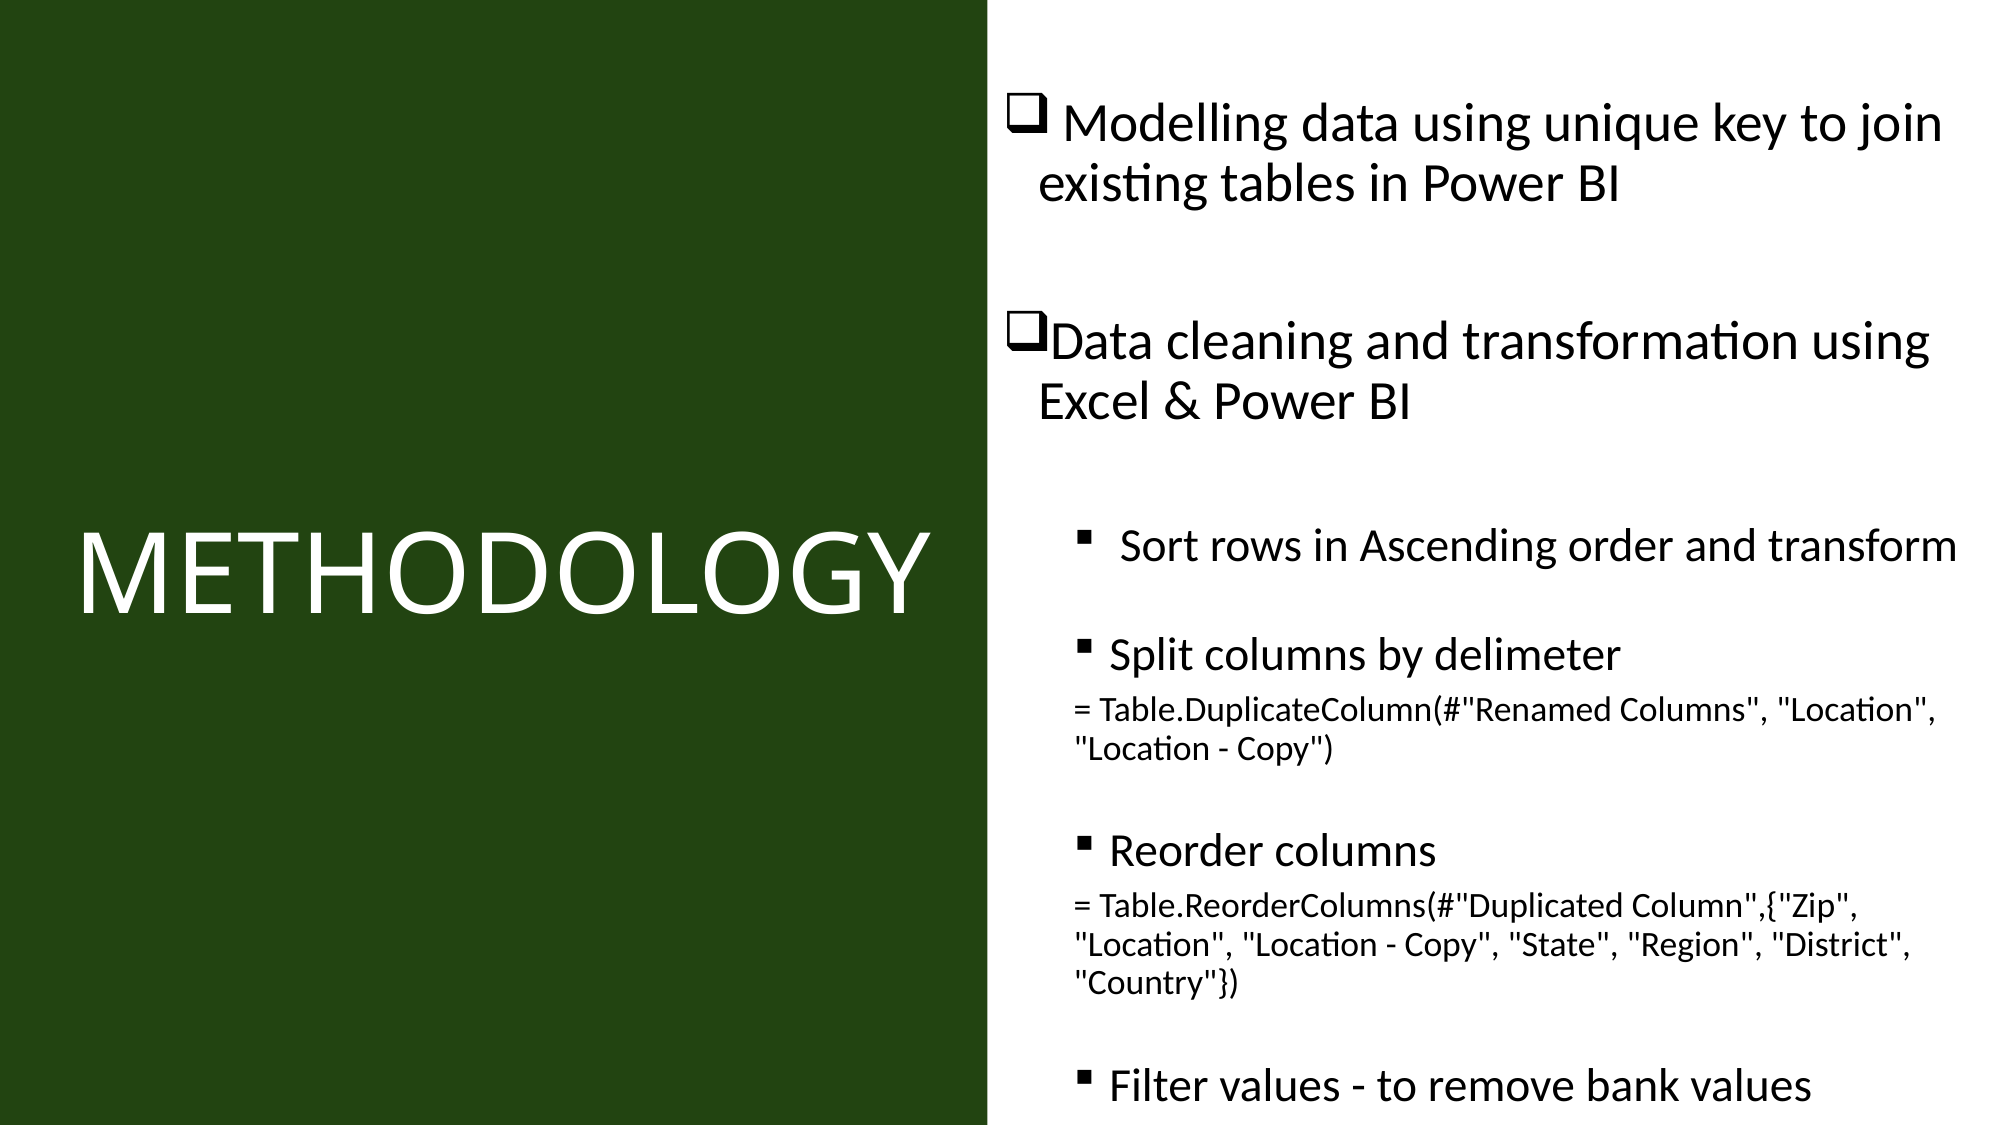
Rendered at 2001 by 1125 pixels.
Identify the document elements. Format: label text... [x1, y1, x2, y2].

list METHODOLOGY [0, 0, 987, 1125]
list Modelling data using unique key to join existing tables in Power BI Data cleaning and transformation using Excel & Power BI Sort rows in Ascending order and transform Split columns by delimeter = Table.DuplicateColumn(#"Renamed Columns", "Location", "Location - Copy") Reorder columns = Table.ReorderColumns(#"Duplicated Column",{"Zip", "Location", "Location - Copy", "State", "Region", "District", "Country"}) Filter values - to remove bank values [987, 0, 2000, 1125]
